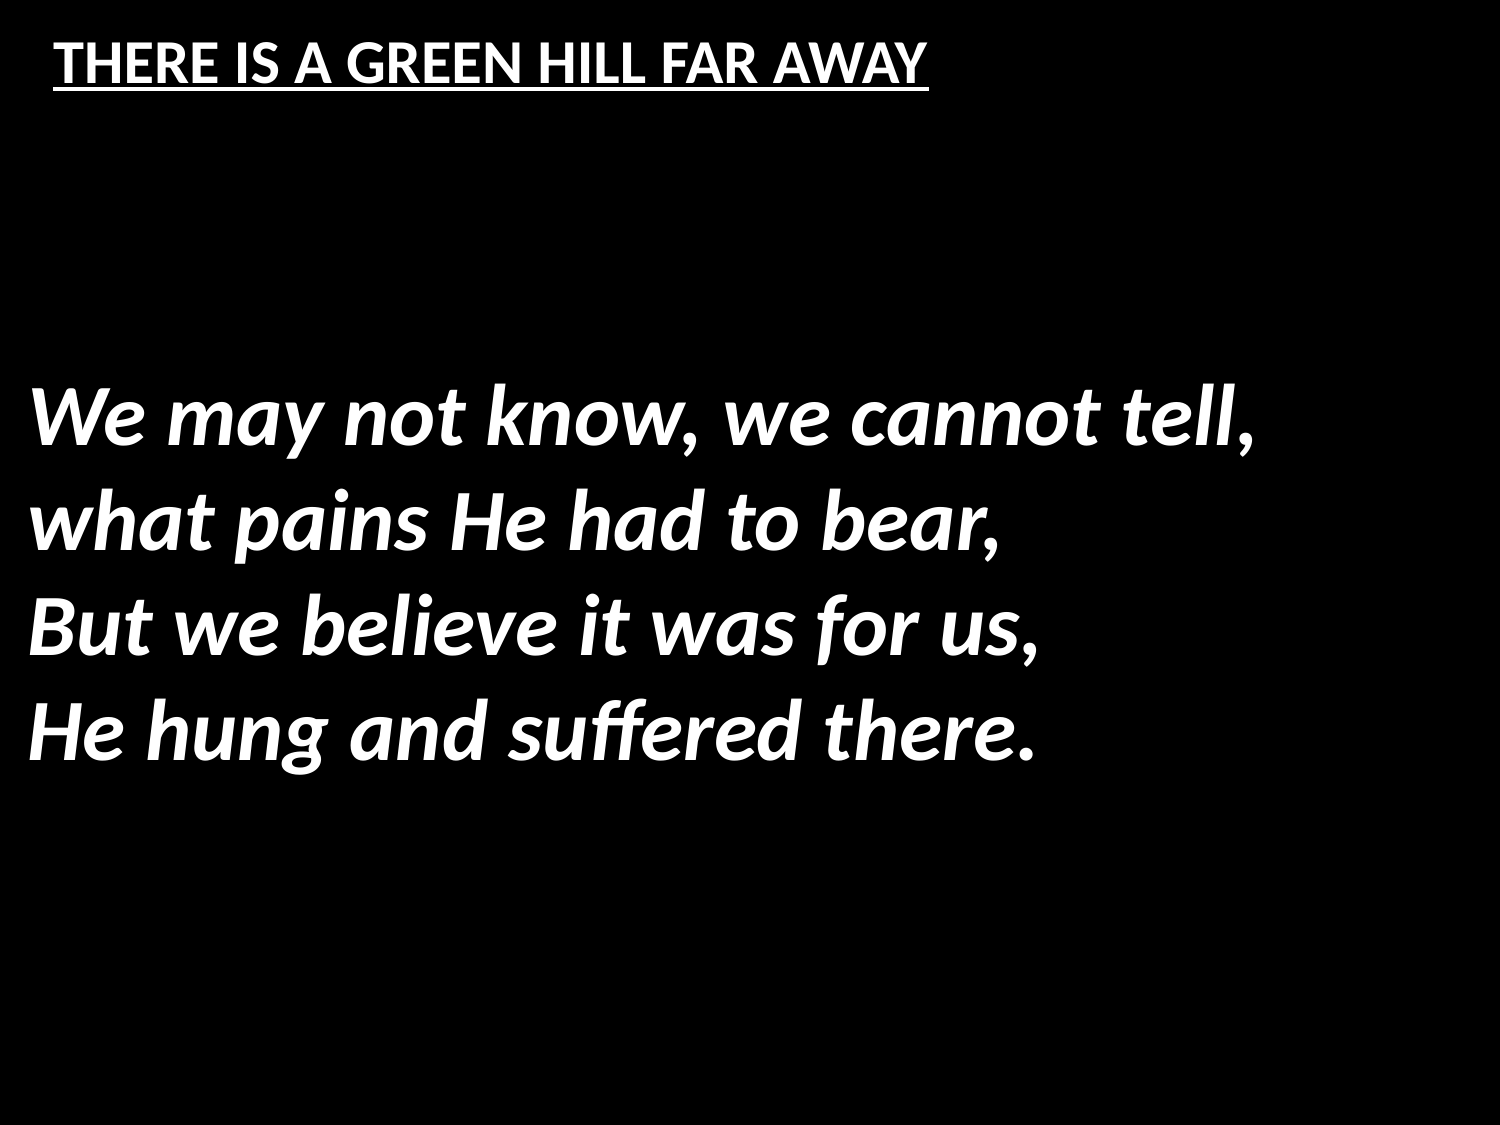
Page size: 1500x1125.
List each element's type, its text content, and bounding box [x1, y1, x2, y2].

list We may not know, we cannot tell, what pains He had to bear, But we believe it was for us, He hung and suffered there. [8, 125, 1489, 1116]
title THERE IS A GREEN HILL FAR AWAY [10, 0, 1490, 117]
